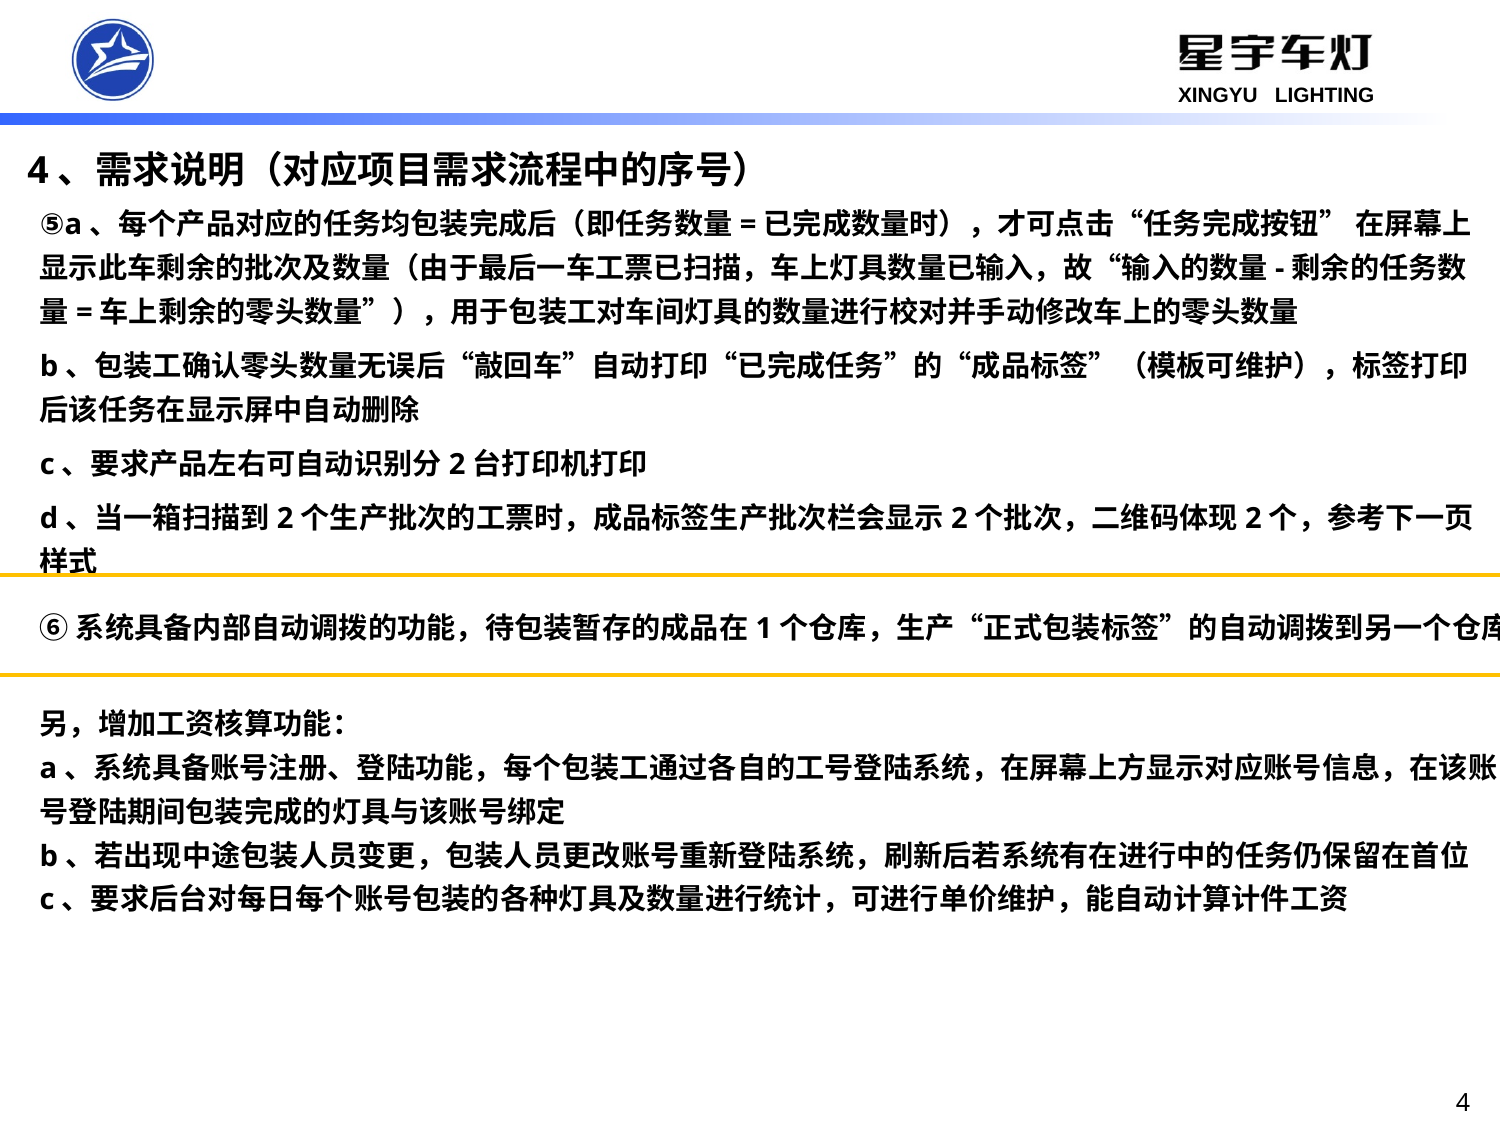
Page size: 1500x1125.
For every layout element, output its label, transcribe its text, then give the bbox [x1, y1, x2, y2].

text_box ⑤a、每个产品对应的任务均包装完成后（即任务数量=已完成数量时），才可点击“任务完成按钮” 在屏幕上显示此车剩余的批次及数量（由于最后一车工票已扫描，车上灯具数量已输入，故“输入的数量-剩余的任务数量=车上剩余的零头数量”），用于包装工对车间灯具的数量进行校对并手动修改车上的零头数量 b、包装工确认零头数量无误后“敲回车”自动打印“已完成任务”的“成品标签”（模板可维护），标签打印后该任务在显示屏中自动删除 c、要求产品左右可自动识别分2台打印机打印 d、当一箱扫描到2个生产批次的工票时，成品标签生产批次栏会显示2个批次，二维码体现2个，参考下一页样式 [24, 199, 1500, 573]
picture [65, 12, 160, 107]
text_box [74, 113, 78, 124]
text_box 另，增加工资核算功能： a、系统具备账号注册、登陆功能，每个包装工通过各自的工号登陆系统，在屏幕上方显示对应账号信息，在该账号登陆期间包装完成的灯具与该账号绑定 b、若出现中途包装人员变更，包装人员更改账号重新登陆系统，刷新后若系统有在进行中的任务仍保留在首位 c、要求后台对每日每个账号包装的各种灯具及数量进行统计，可进行单价维护，能自动计算计件工资 [24, 687, 1500, 925]
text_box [46, 113, 50, 124]
text_box 4、需求说明（对应项目需求流程中的序号） [12, 124, 863, 213]
text_box ⑥系统具备内部自动调拨的功能，待包装暂存的成品在1个仓库，生产“正式包装标签”的自动调拨到另一个仓库 [24, 581, 1500, 673]
picture [1147, 18, 1415, 92]
